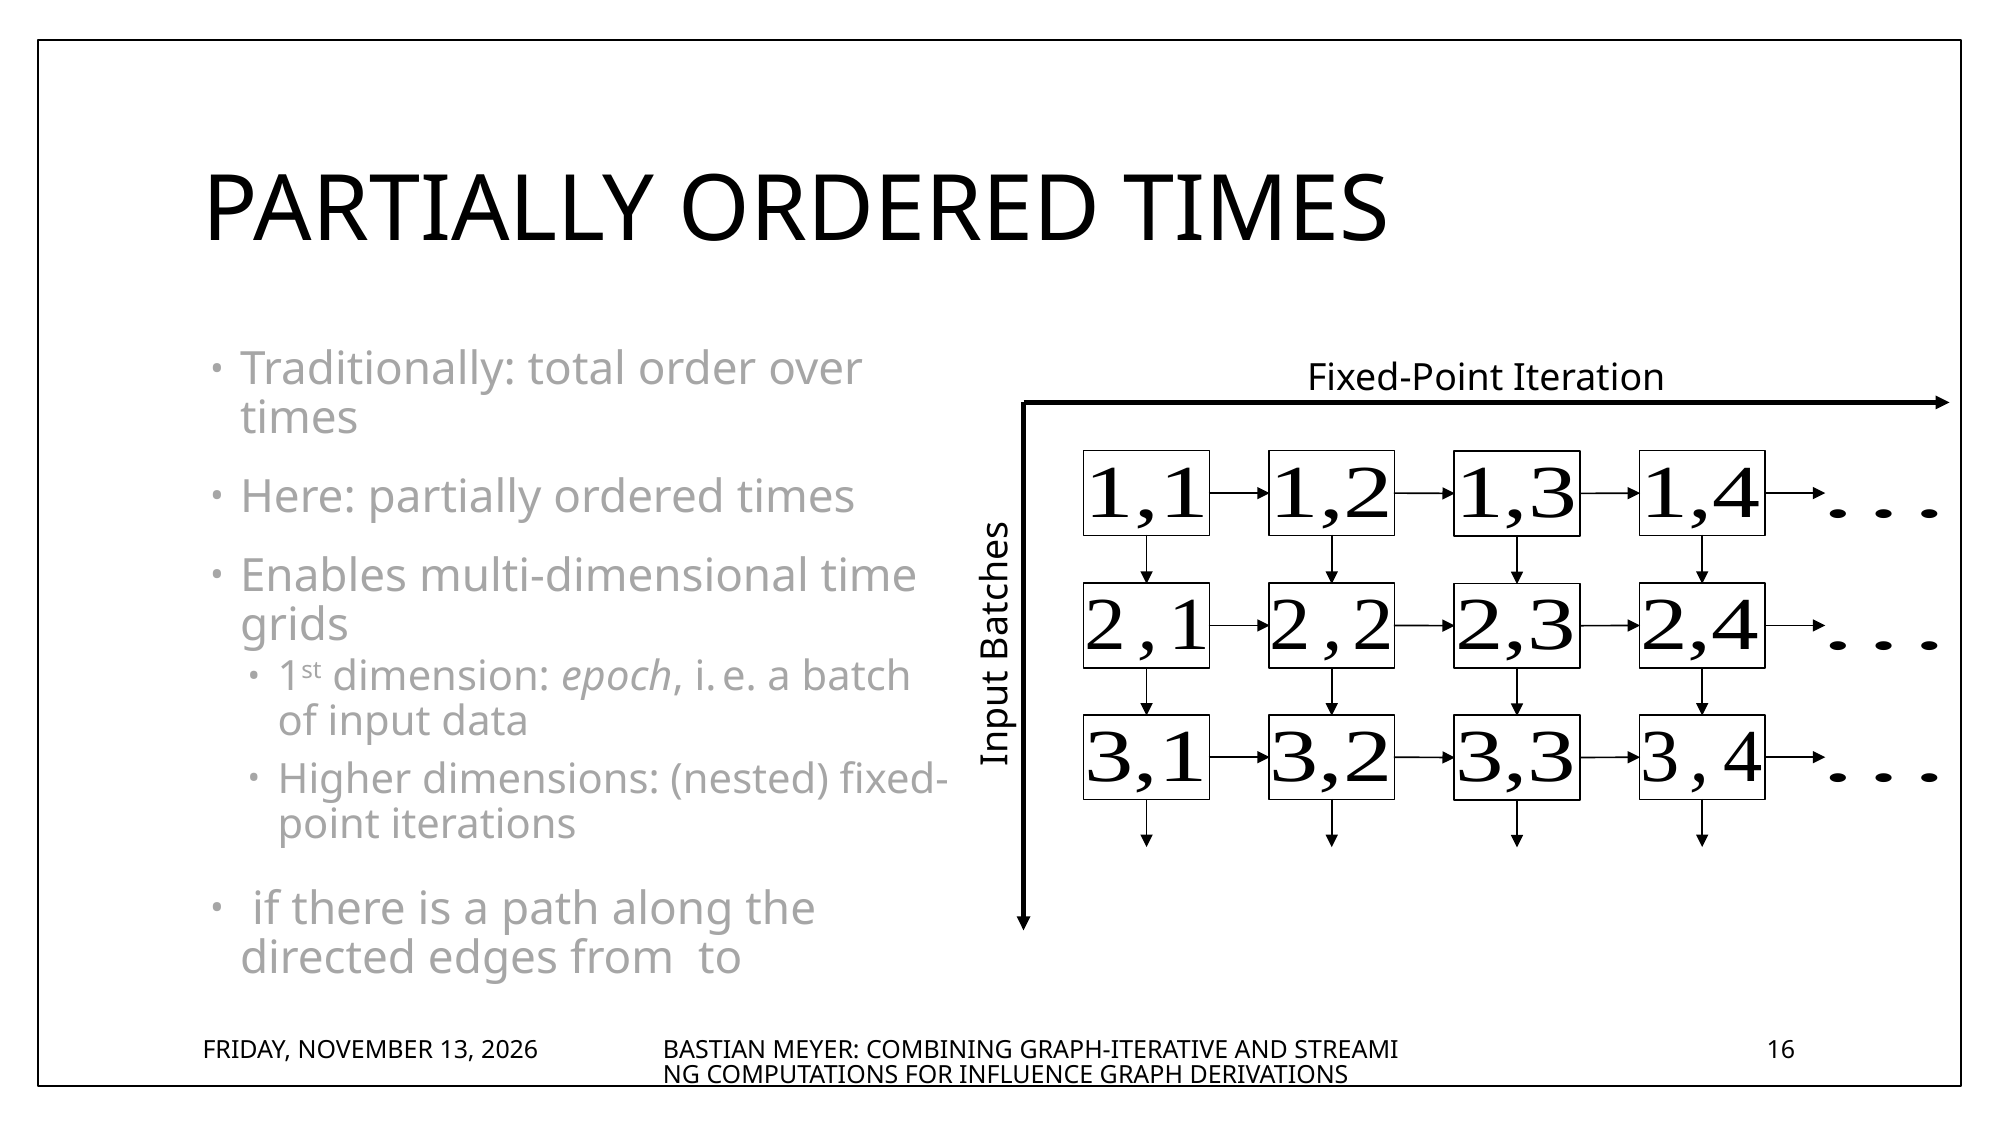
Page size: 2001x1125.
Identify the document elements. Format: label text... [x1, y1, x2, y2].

slide_number 16 [1530, 1020, 1811, 1081]
footer Bastian Meyer: Combining Graph-Iterative and Streaming Computations for Influence Graph Derivations [647, 1020, 1422, 1081]
title Partially Ordered Times [187, 99, 1808, 323]
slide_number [187, 1020, 570, 1081]
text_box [962, 345, 1950, 931]
